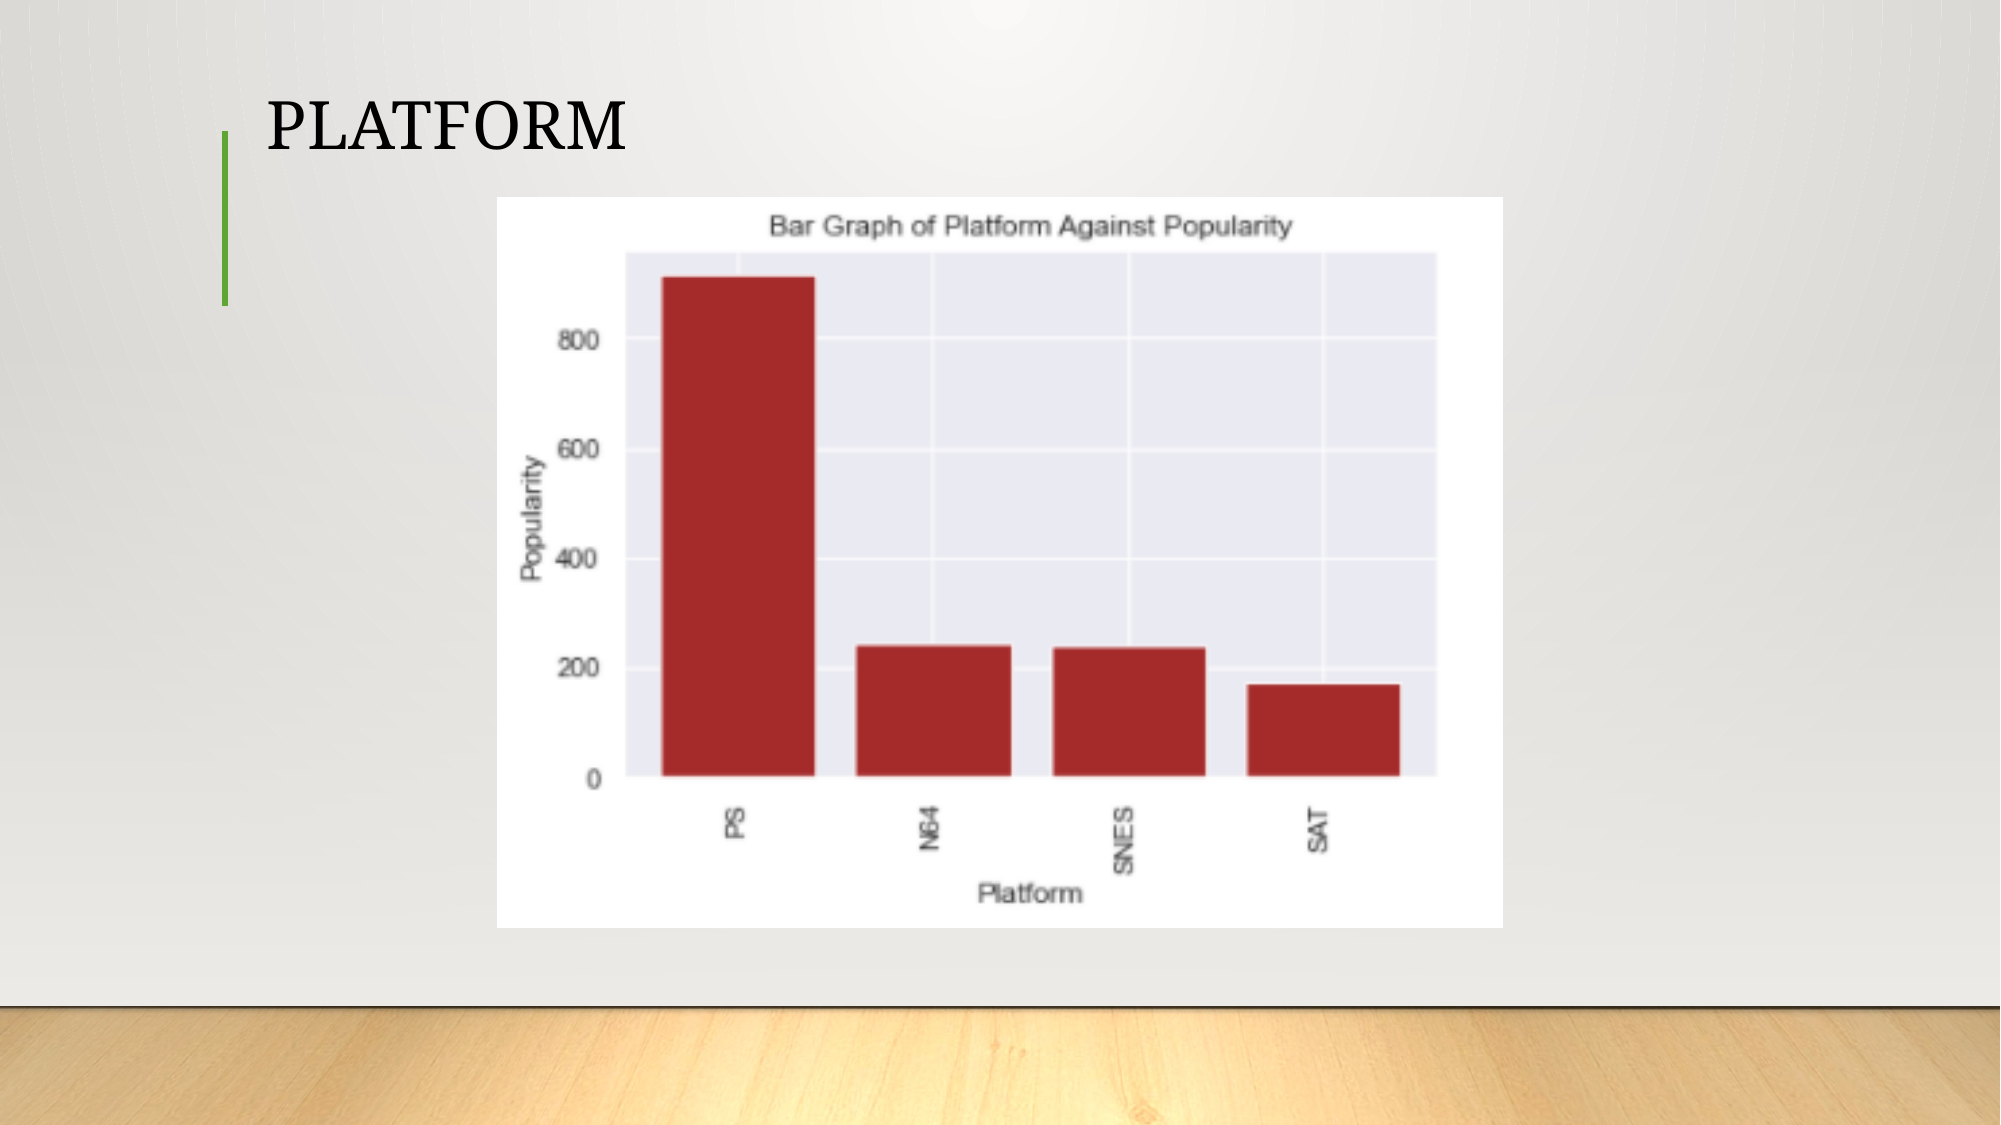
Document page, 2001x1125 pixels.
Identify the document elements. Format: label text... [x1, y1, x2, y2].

title PLATFORM [251, 48, 1814, 172]
picture [0, 1006, 2000, 1125]
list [496, 196, 1504, 929]
